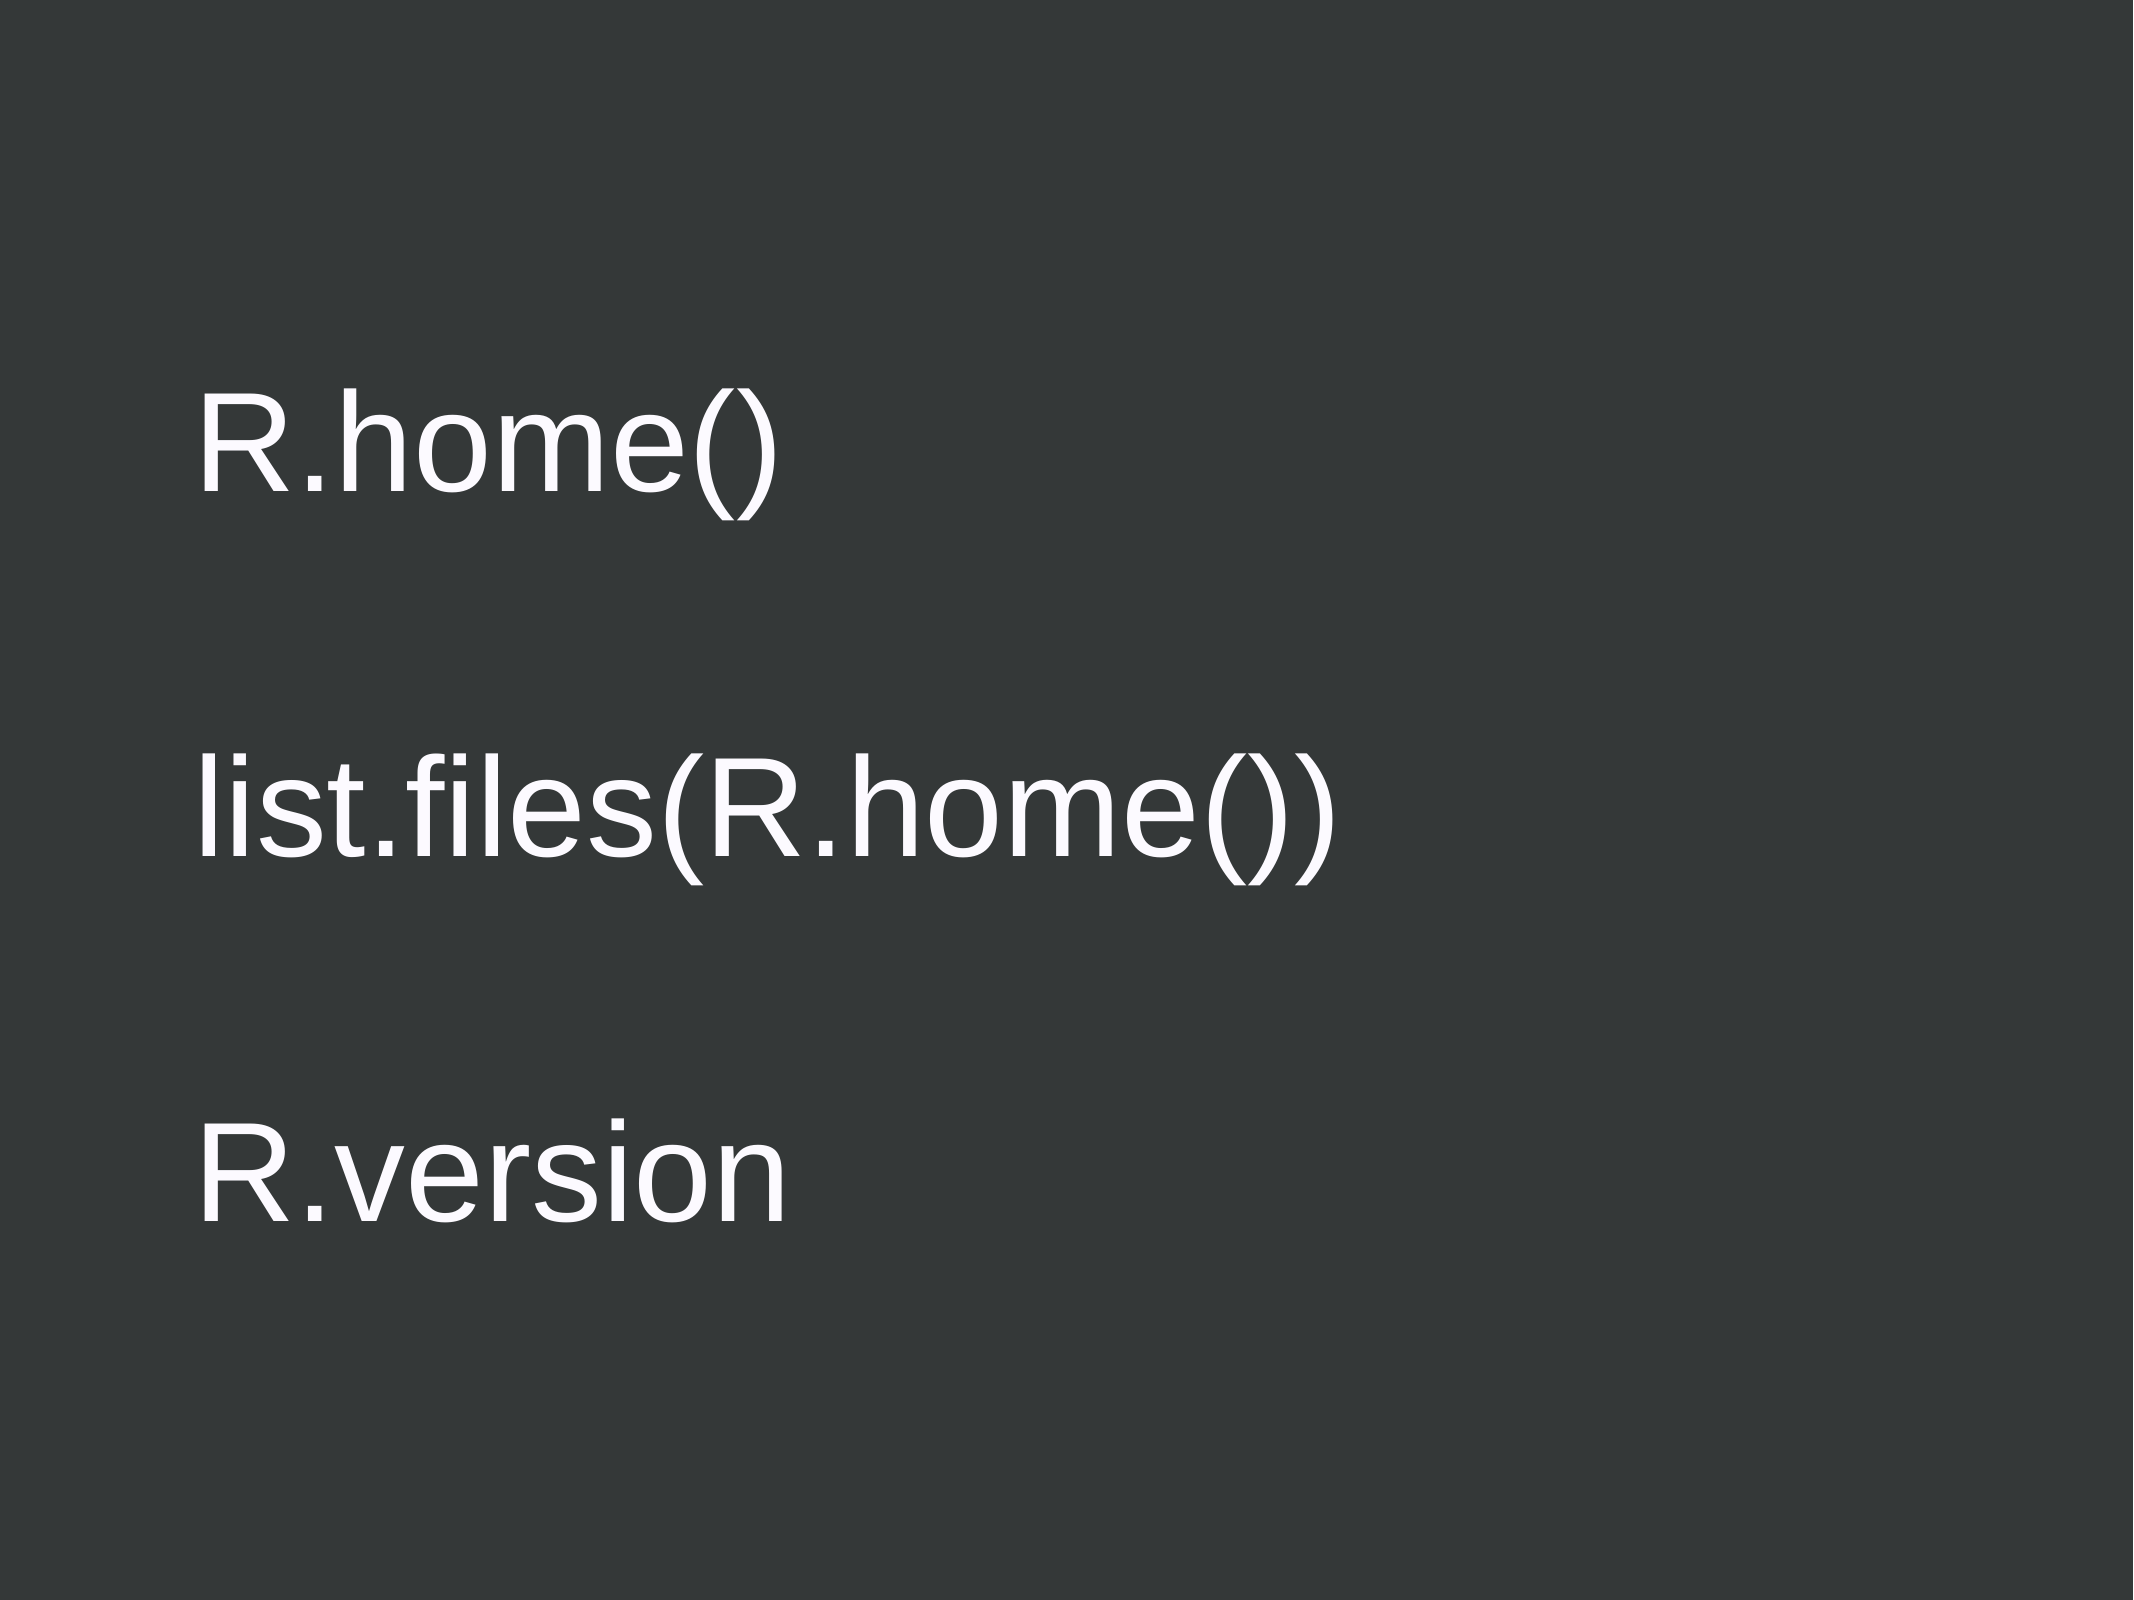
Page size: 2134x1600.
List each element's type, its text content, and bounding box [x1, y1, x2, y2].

text_box R.home() list.files(R.home()) R.version [184, 341, 1352, 1259]
